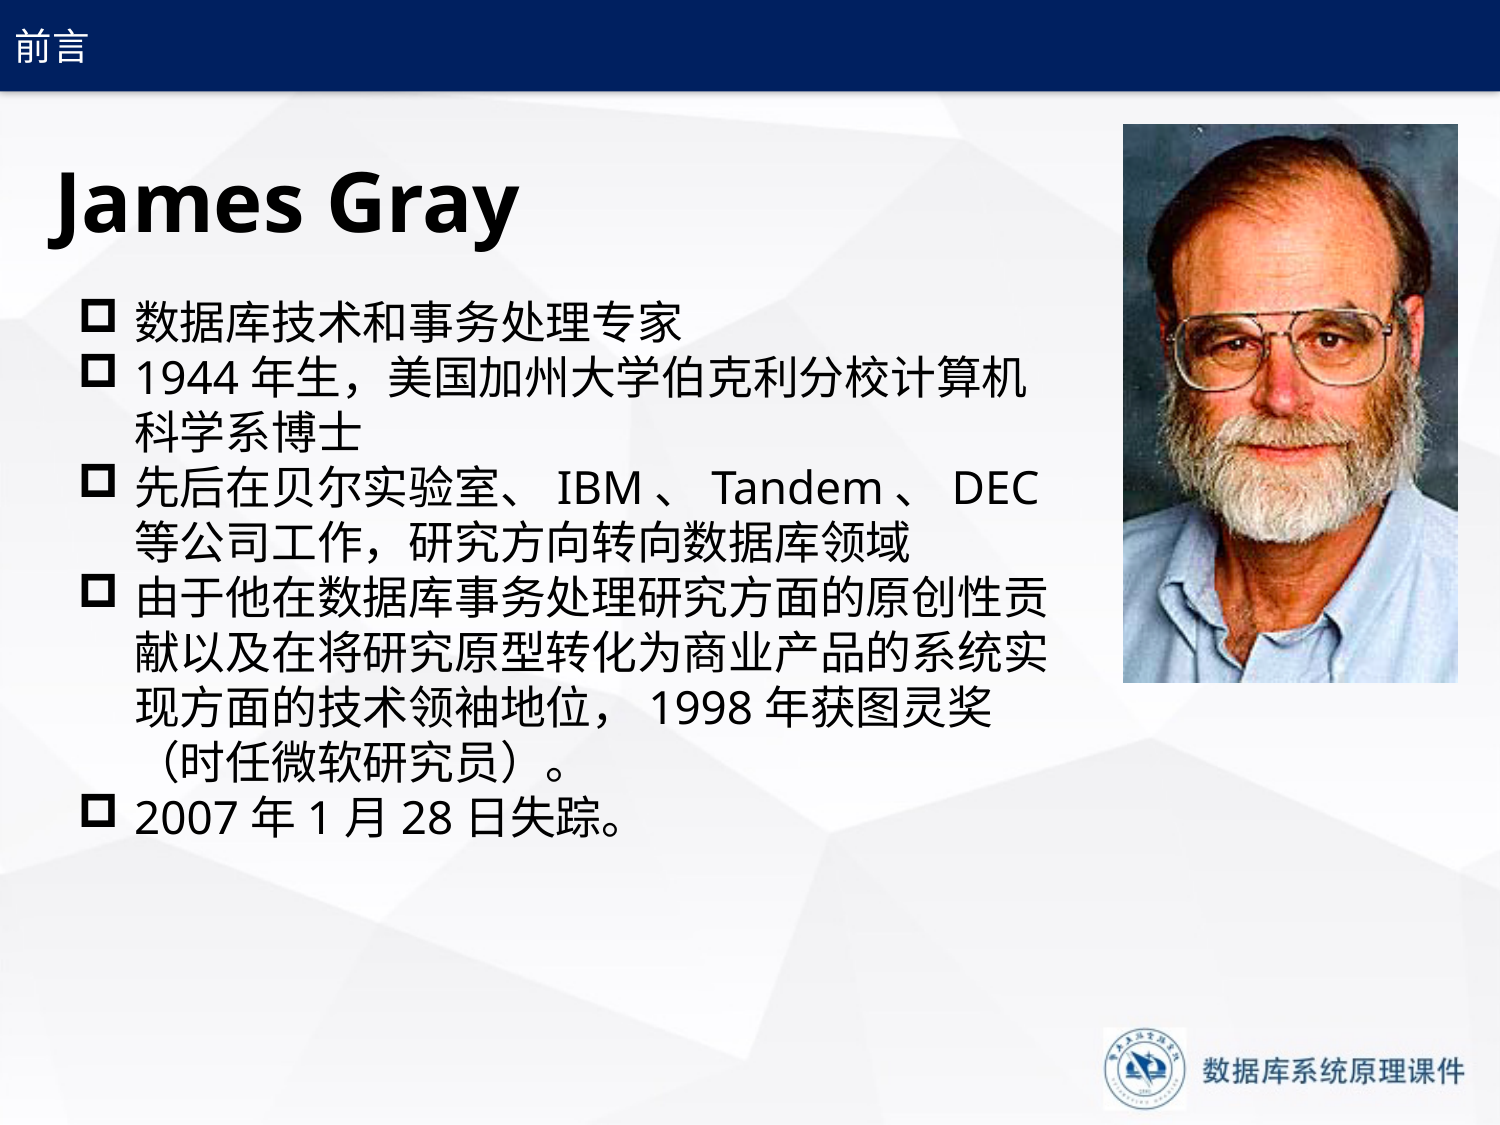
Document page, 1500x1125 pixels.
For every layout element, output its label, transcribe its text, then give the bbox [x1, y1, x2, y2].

title James Gray [39, 124, 1123, 287]
text_box 数据库技术和事务处理专家 1944年生，美国加州大学伯克利分校计算机科学系博士 先后在贝尔实验室、IBM、Tandem、DEC等公司工作，研究方向转向数据库领域 由于他在数据库事务处理研究方面的原创性贡献以及在将研究原型转化为商业产品的系统实现方面的技术领袖地位，1998年获图灵奖（时任微软研究员）。 2007年1月28日失踪。 [63, 286, 1086, 851]
picture [0, 92, 1500, 1125]
text_box 前言 [0, 0, 1500, 92]
